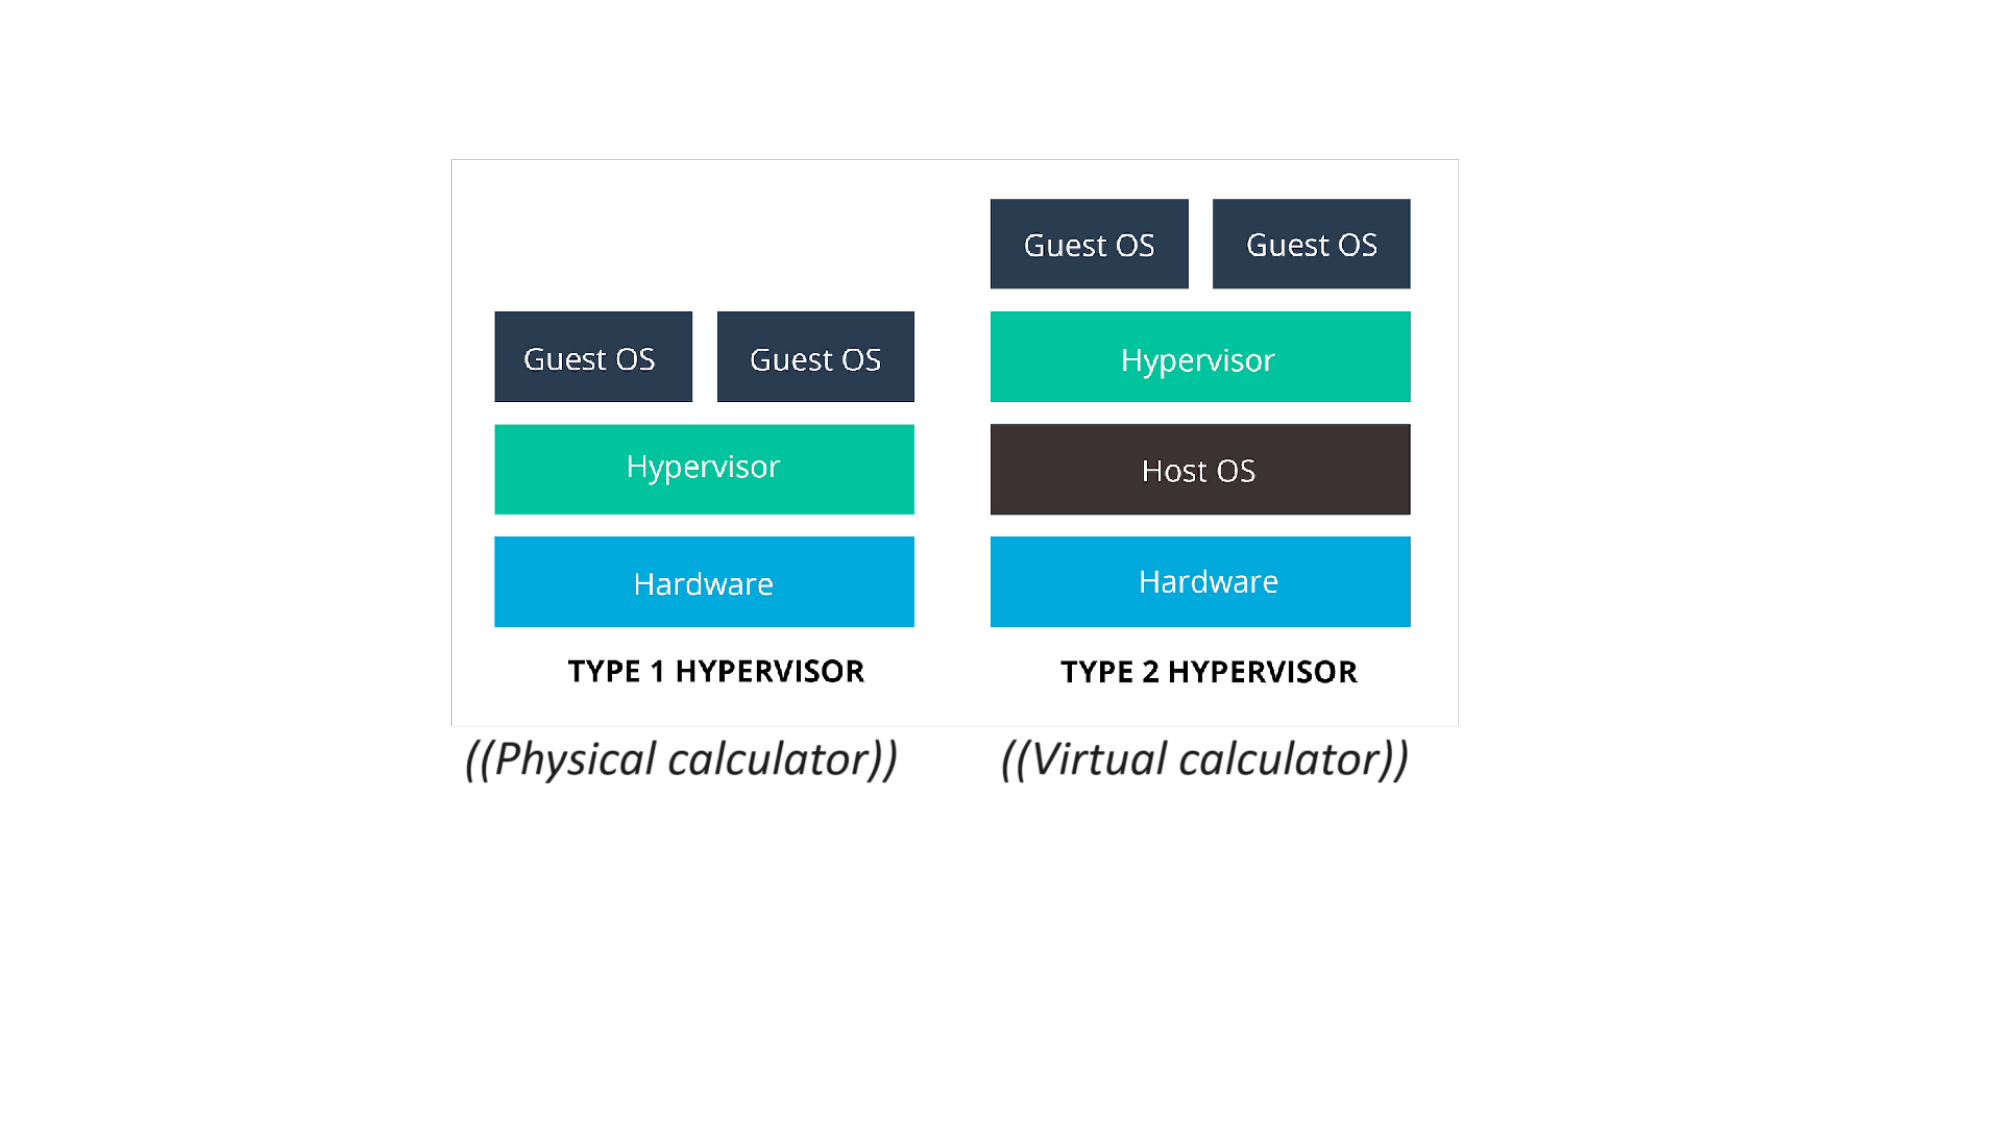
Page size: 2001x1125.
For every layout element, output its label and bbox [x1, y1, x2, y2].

picture [270, 151, 1730, 973]
